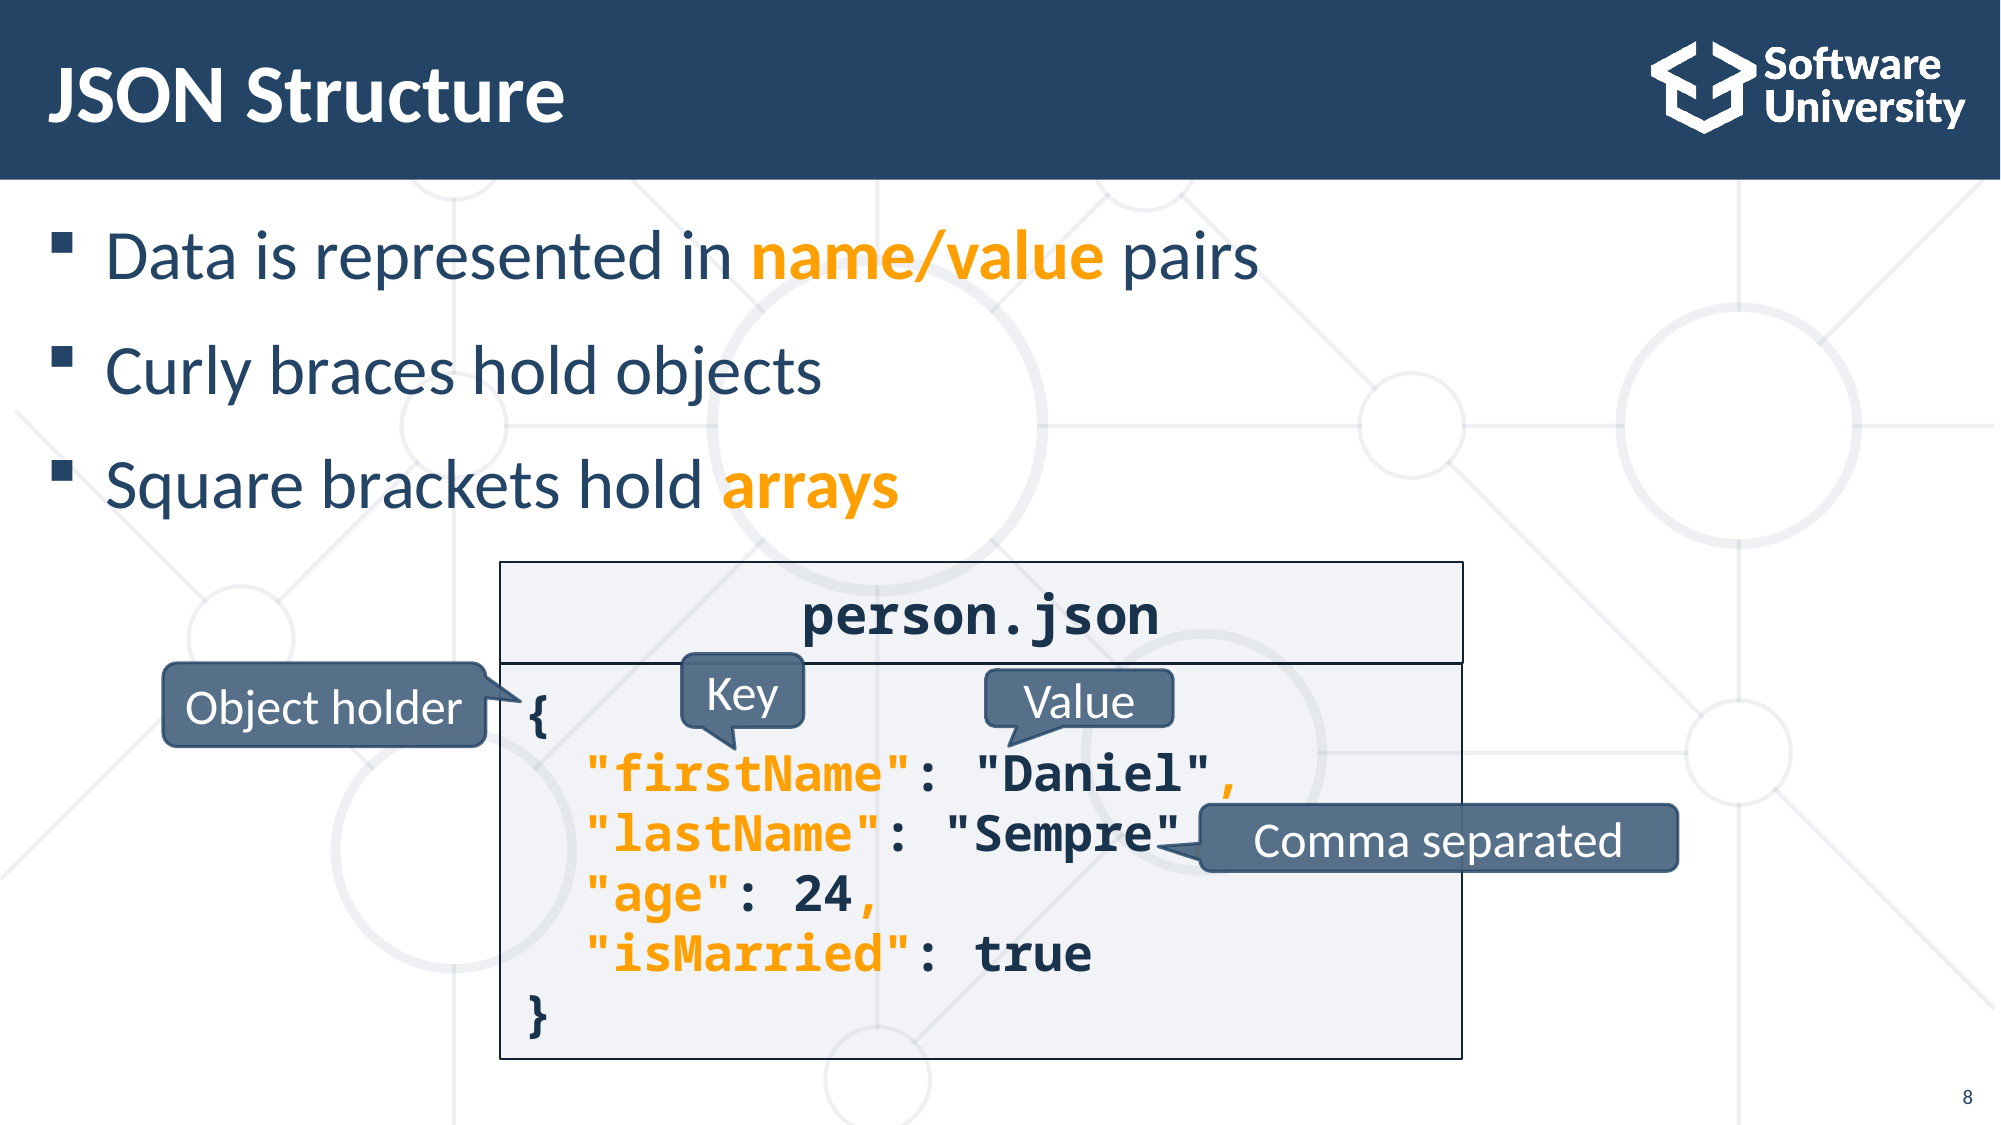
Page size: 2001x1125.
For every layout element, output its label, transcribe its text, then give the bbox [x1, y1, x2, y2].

text_box Value [983, 667, 1176, 749]
text_box person.json [500, 562, 1463, 663]
text_box Object holder [160, 660, 523, 749]
picture [1651, 41, 1966, 134]
text_box Key [679, 651, 806, 751]
text_box Comma separated [1155, 802, 1681, 874]
text_box { "firstName": "Daniel", "lastName": "Sempre", "age": 24, "isMarried": true } [499, 663, 1463, 1060]
title JSON Structure [31, 16, 1625, 162]
list Data is represented in name/value pairs Curly braces hold objects Square brackets hold arrays [28, 199, 1965, 579]
slide_number 8 [1927, 1067, 1989, 1117]
